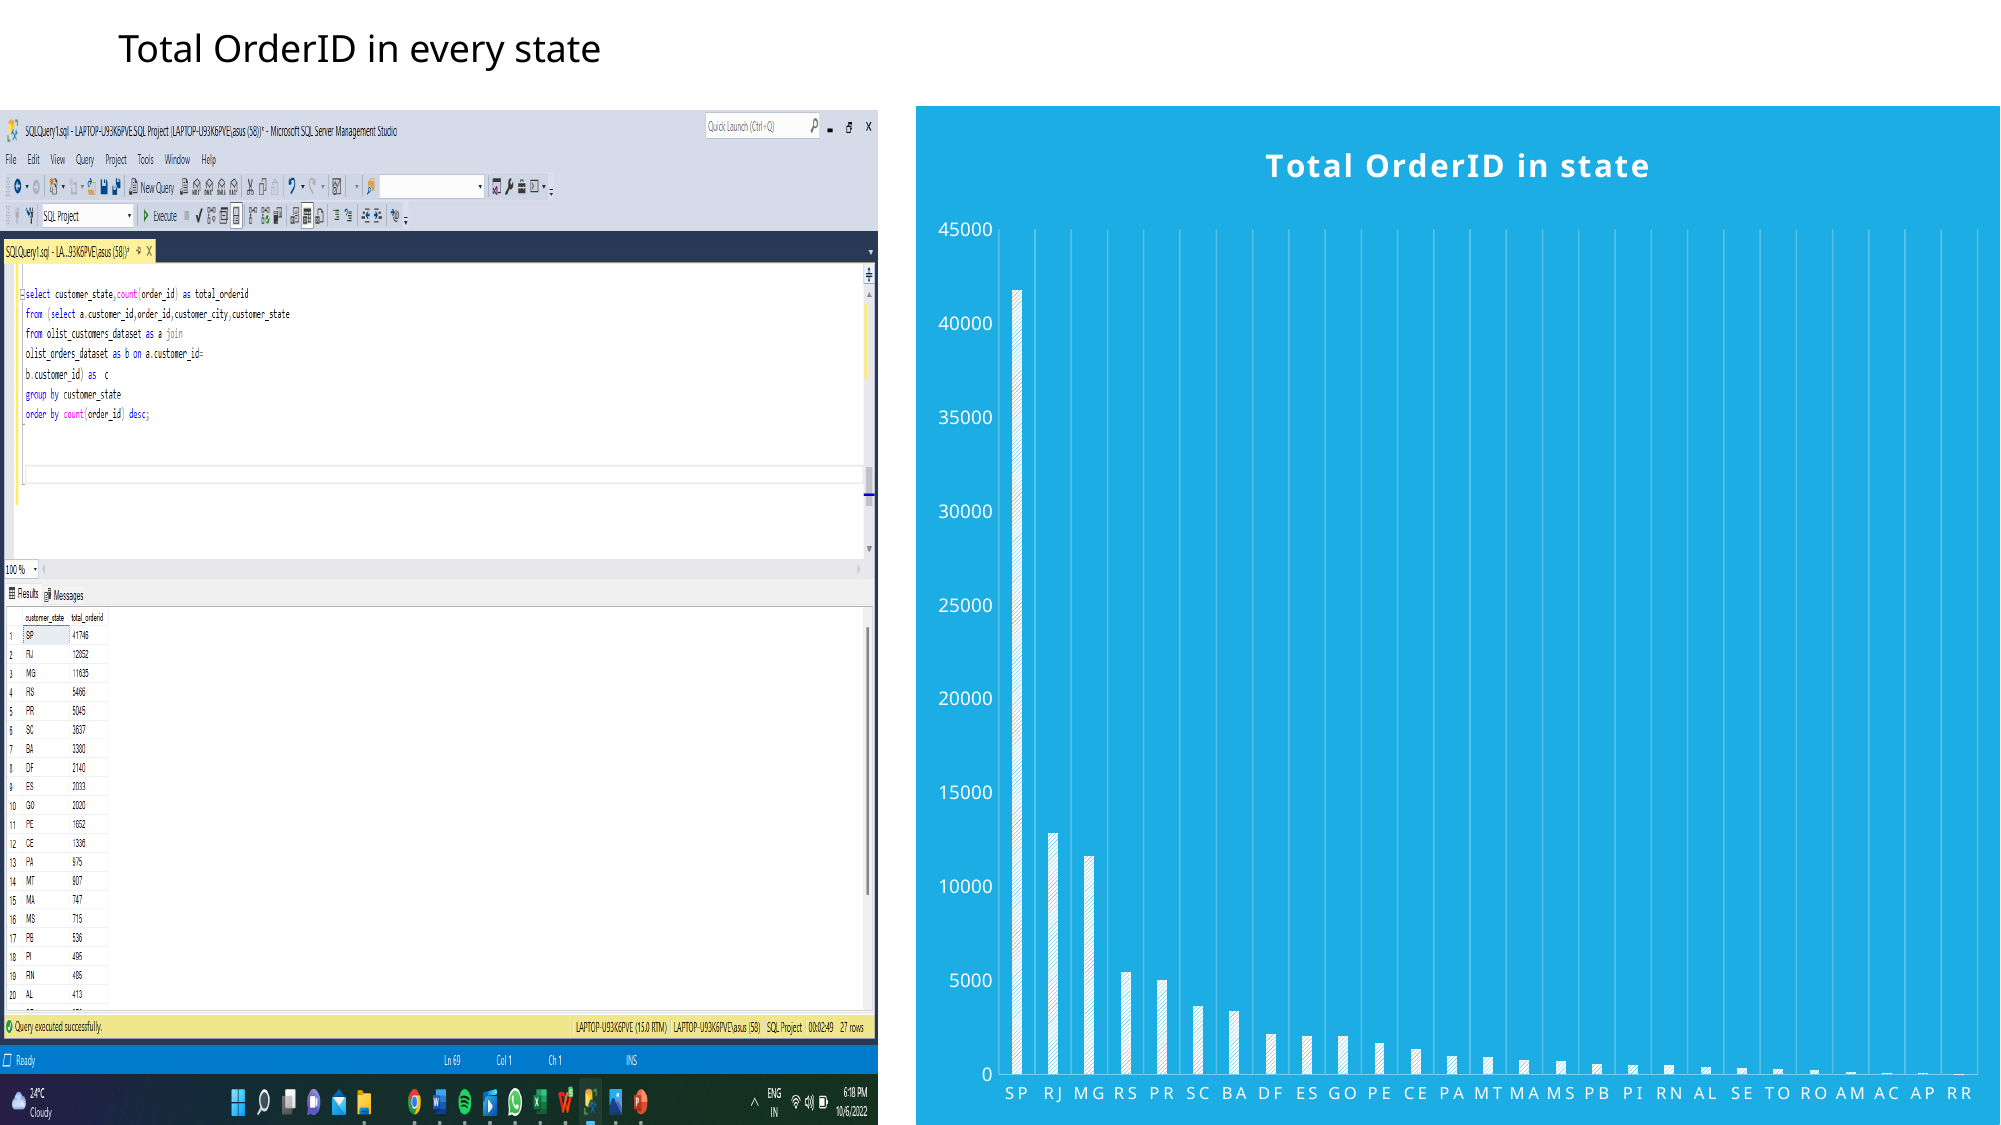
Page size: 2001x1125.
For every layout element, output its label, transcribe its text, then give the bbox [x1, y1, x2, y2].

chart [915, 105, 2000, 1125]
picture [0, 109, 878, 1125]
text_box Total OrderID in every state [103, 17, 1104, 78]
